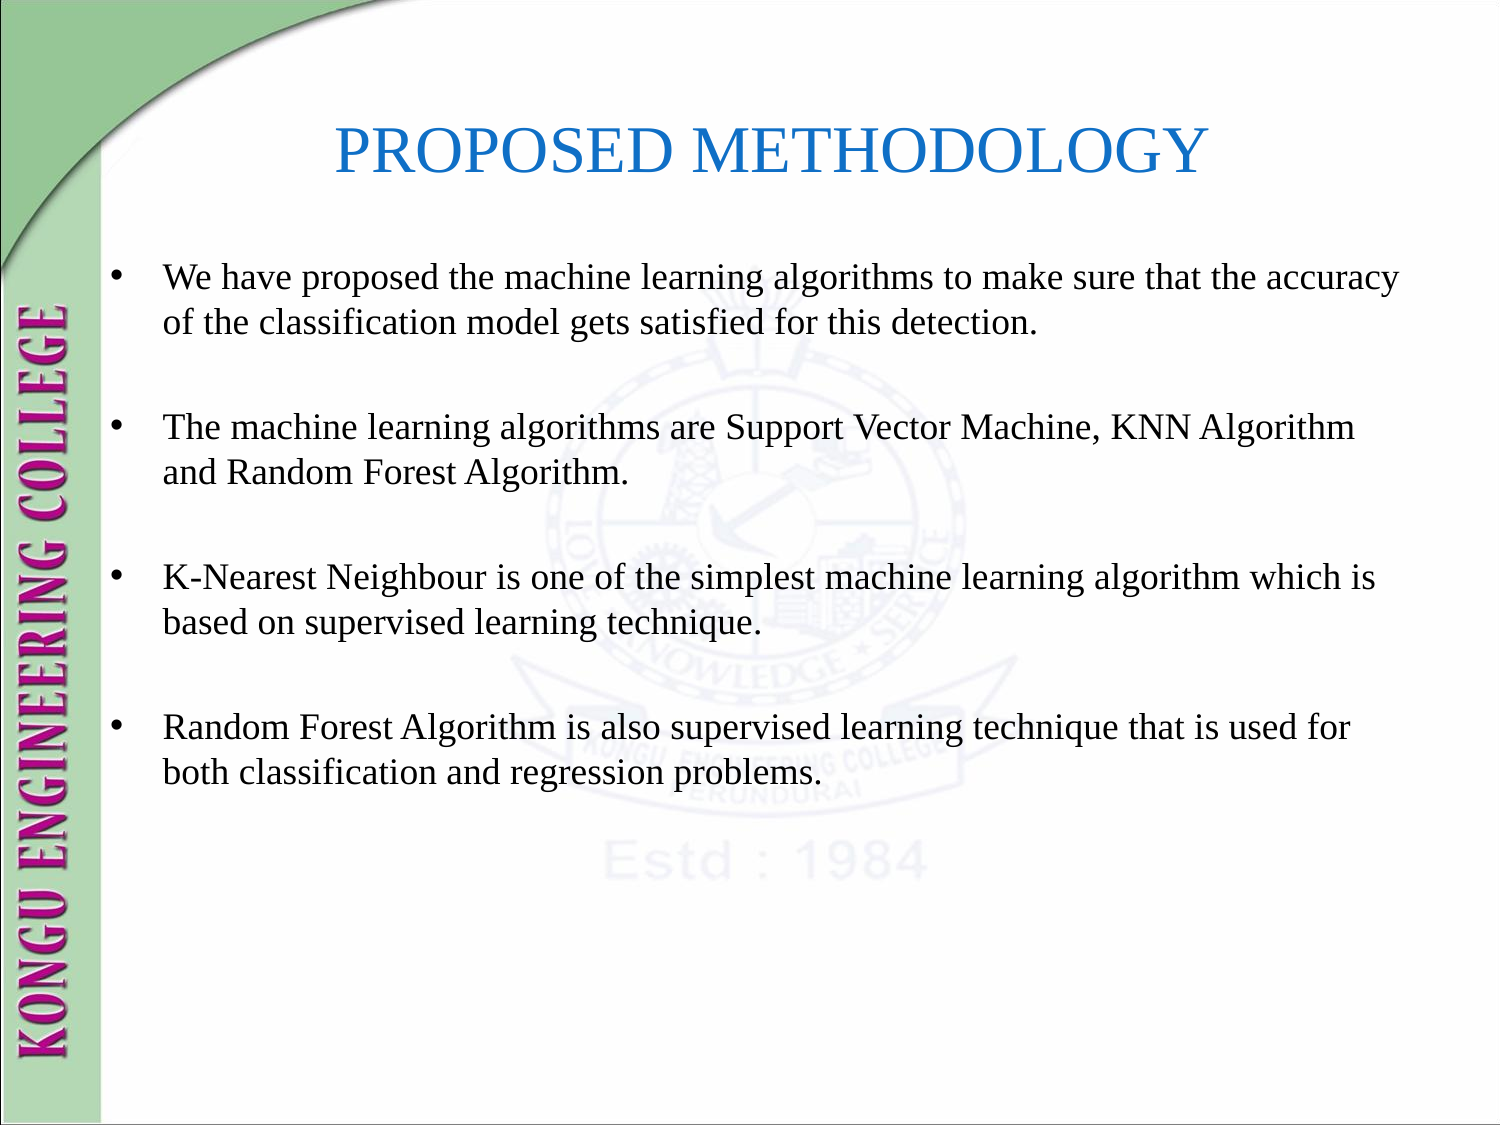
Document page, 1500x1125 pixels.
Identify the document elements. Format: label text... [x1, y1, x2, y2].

picture [0, 0, 1500, 1125]
title PROPOSED METHODOLOGY [149, 98, 1450, 186]
list We have proposed the machine learning algorithms to make sure that the accuracy of the classification model gets satisfied for this detection. The machine learning algorithms are Support Vector Machine, KNN Algorithm and Random Forest Algorithm. K-Nearest Neighbour is one of the simplest machine learning algorithm which is based on supervised learning technique. Random Forest Algorithm is also supervised learning technique that is used for both classification and regression problems. [72, 244, 1423, 965]
